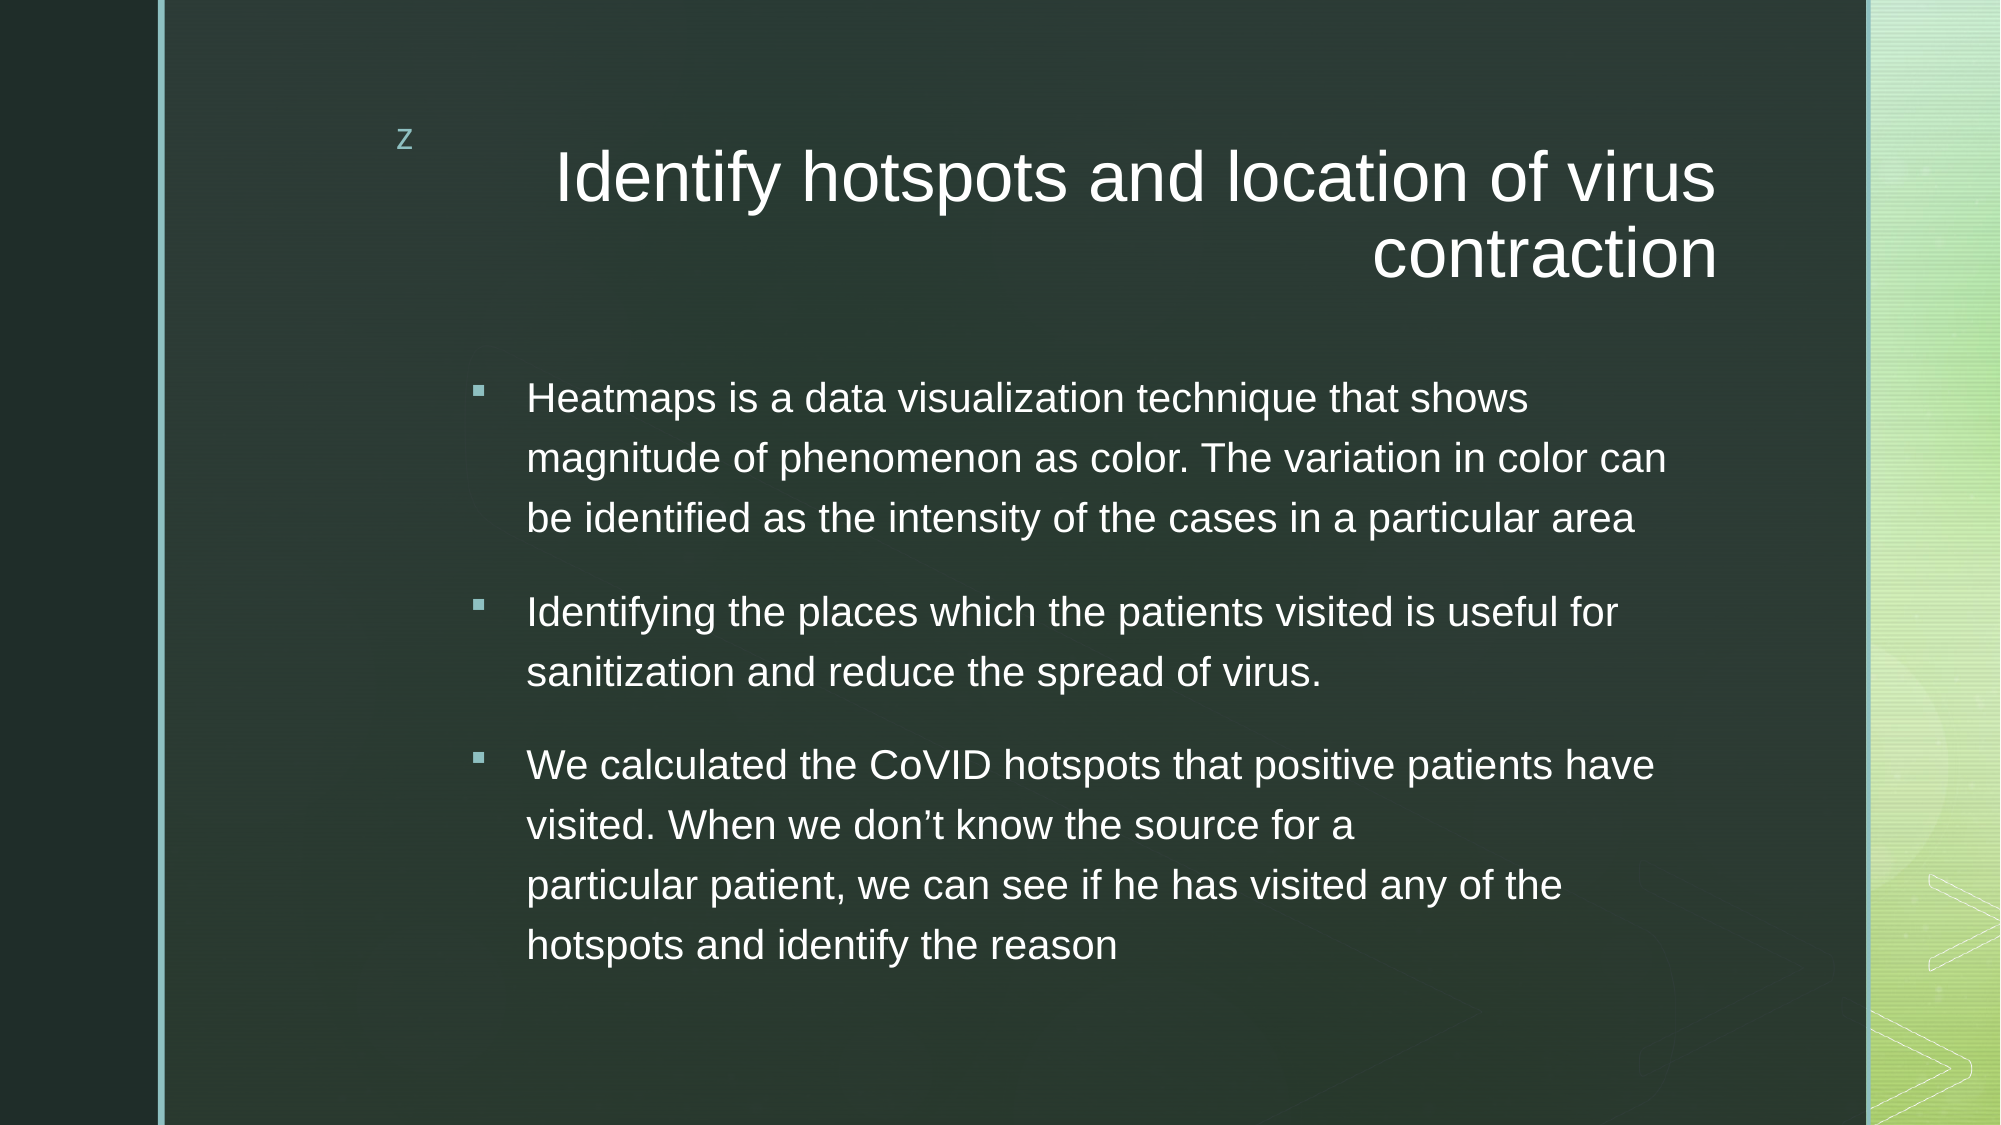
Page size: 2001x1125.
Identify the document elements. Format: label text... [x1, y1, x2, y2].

list Heatmaps is a data visualization technique that shows magnitude of phenomenon as color. The variation in color can be identified as the intensity of the cases in a particular area Identifying the places which the patients visited is useful for sanitization and reduce the spread of virus. We calculated the CoVID hotspots that positive patients have visited. When we don’t know the source for a particular patient, we can see if he has visited any of the hotspots and identify the reason [454, 336, 1734, 993]
title Identify hotspots and location of virus contraction [428, 132, 1734, 310]
picture [1871, 0, 2001, 1125]
